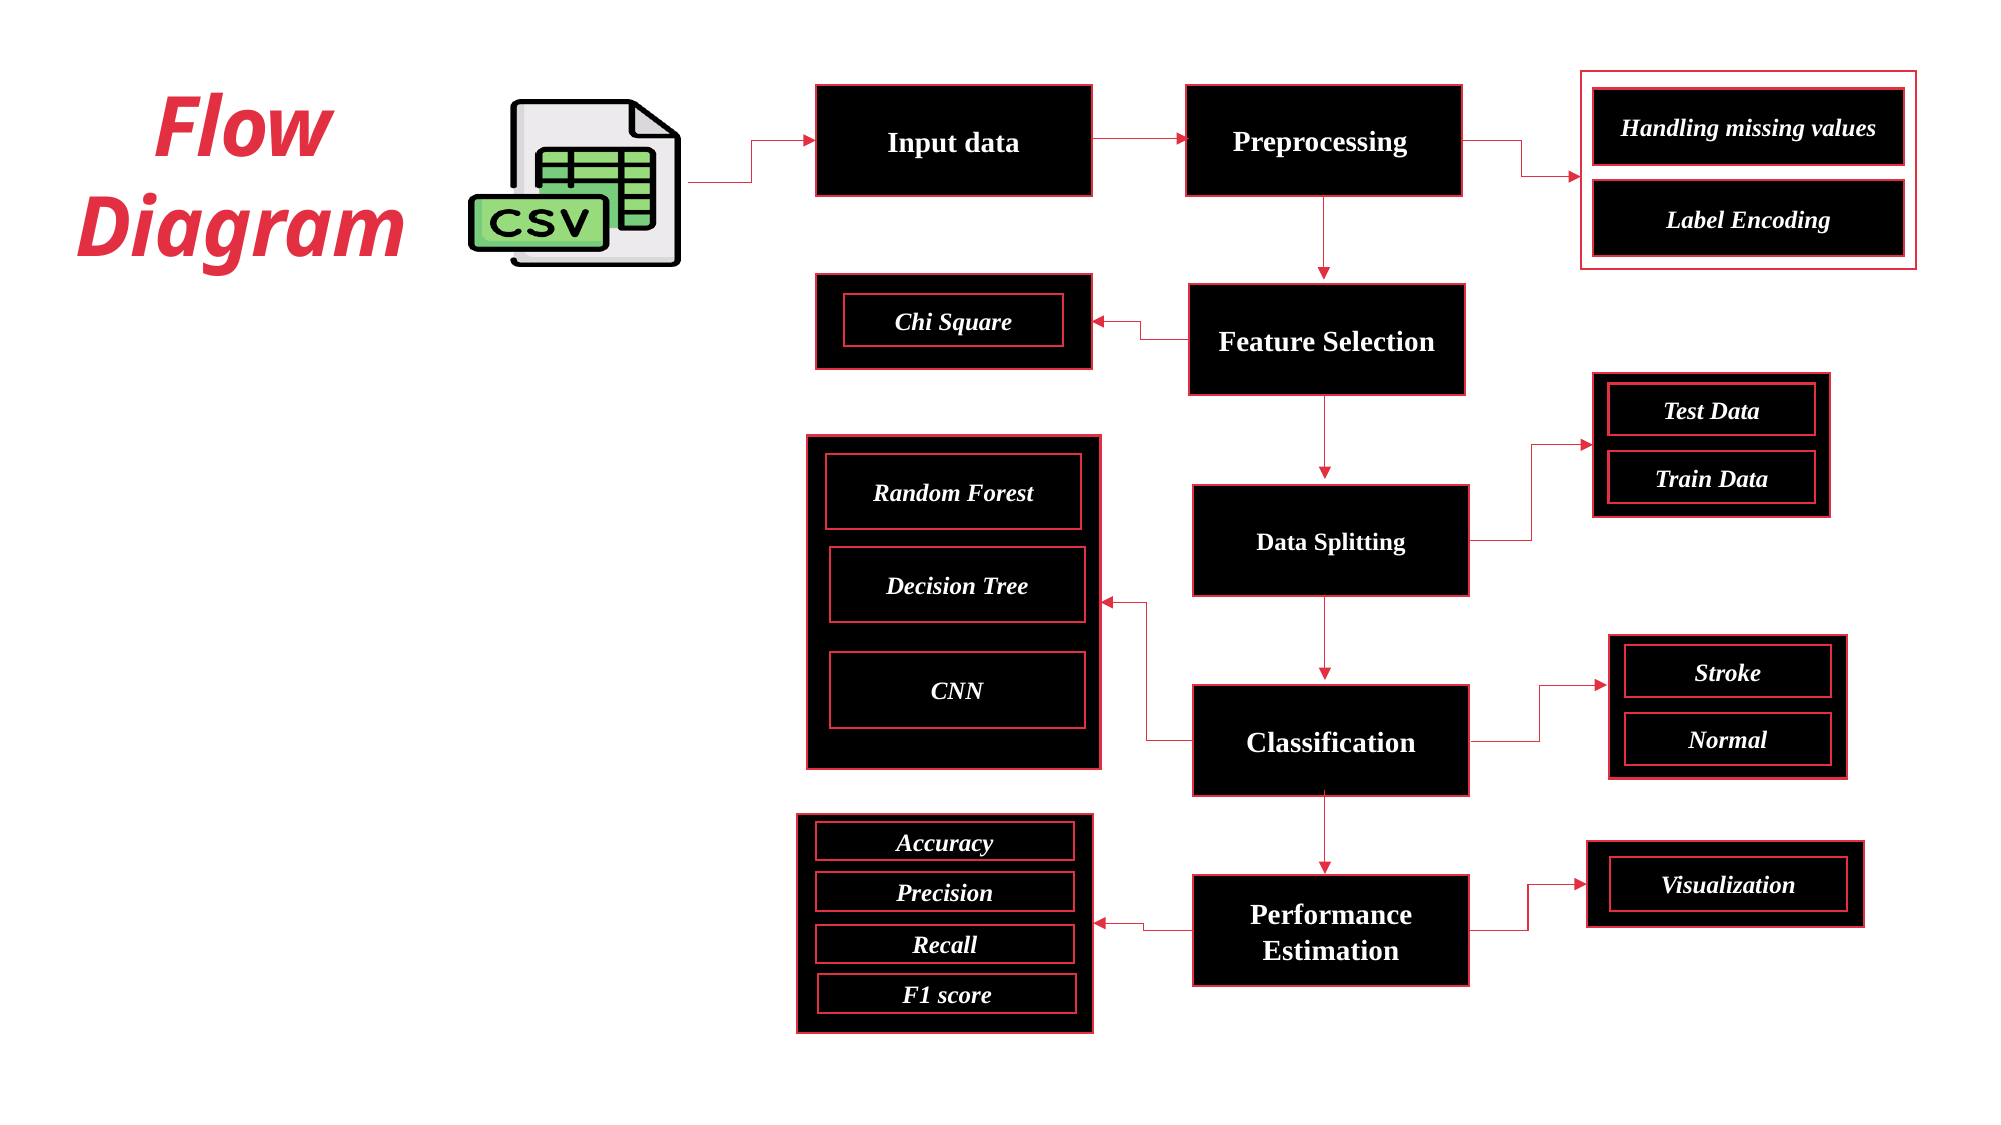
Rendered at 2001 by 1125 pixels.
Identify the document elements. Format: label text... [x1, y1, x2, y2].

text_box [451, 70, 1917, 1033]
title Flow Diagram [31, 70, 451, 273]
